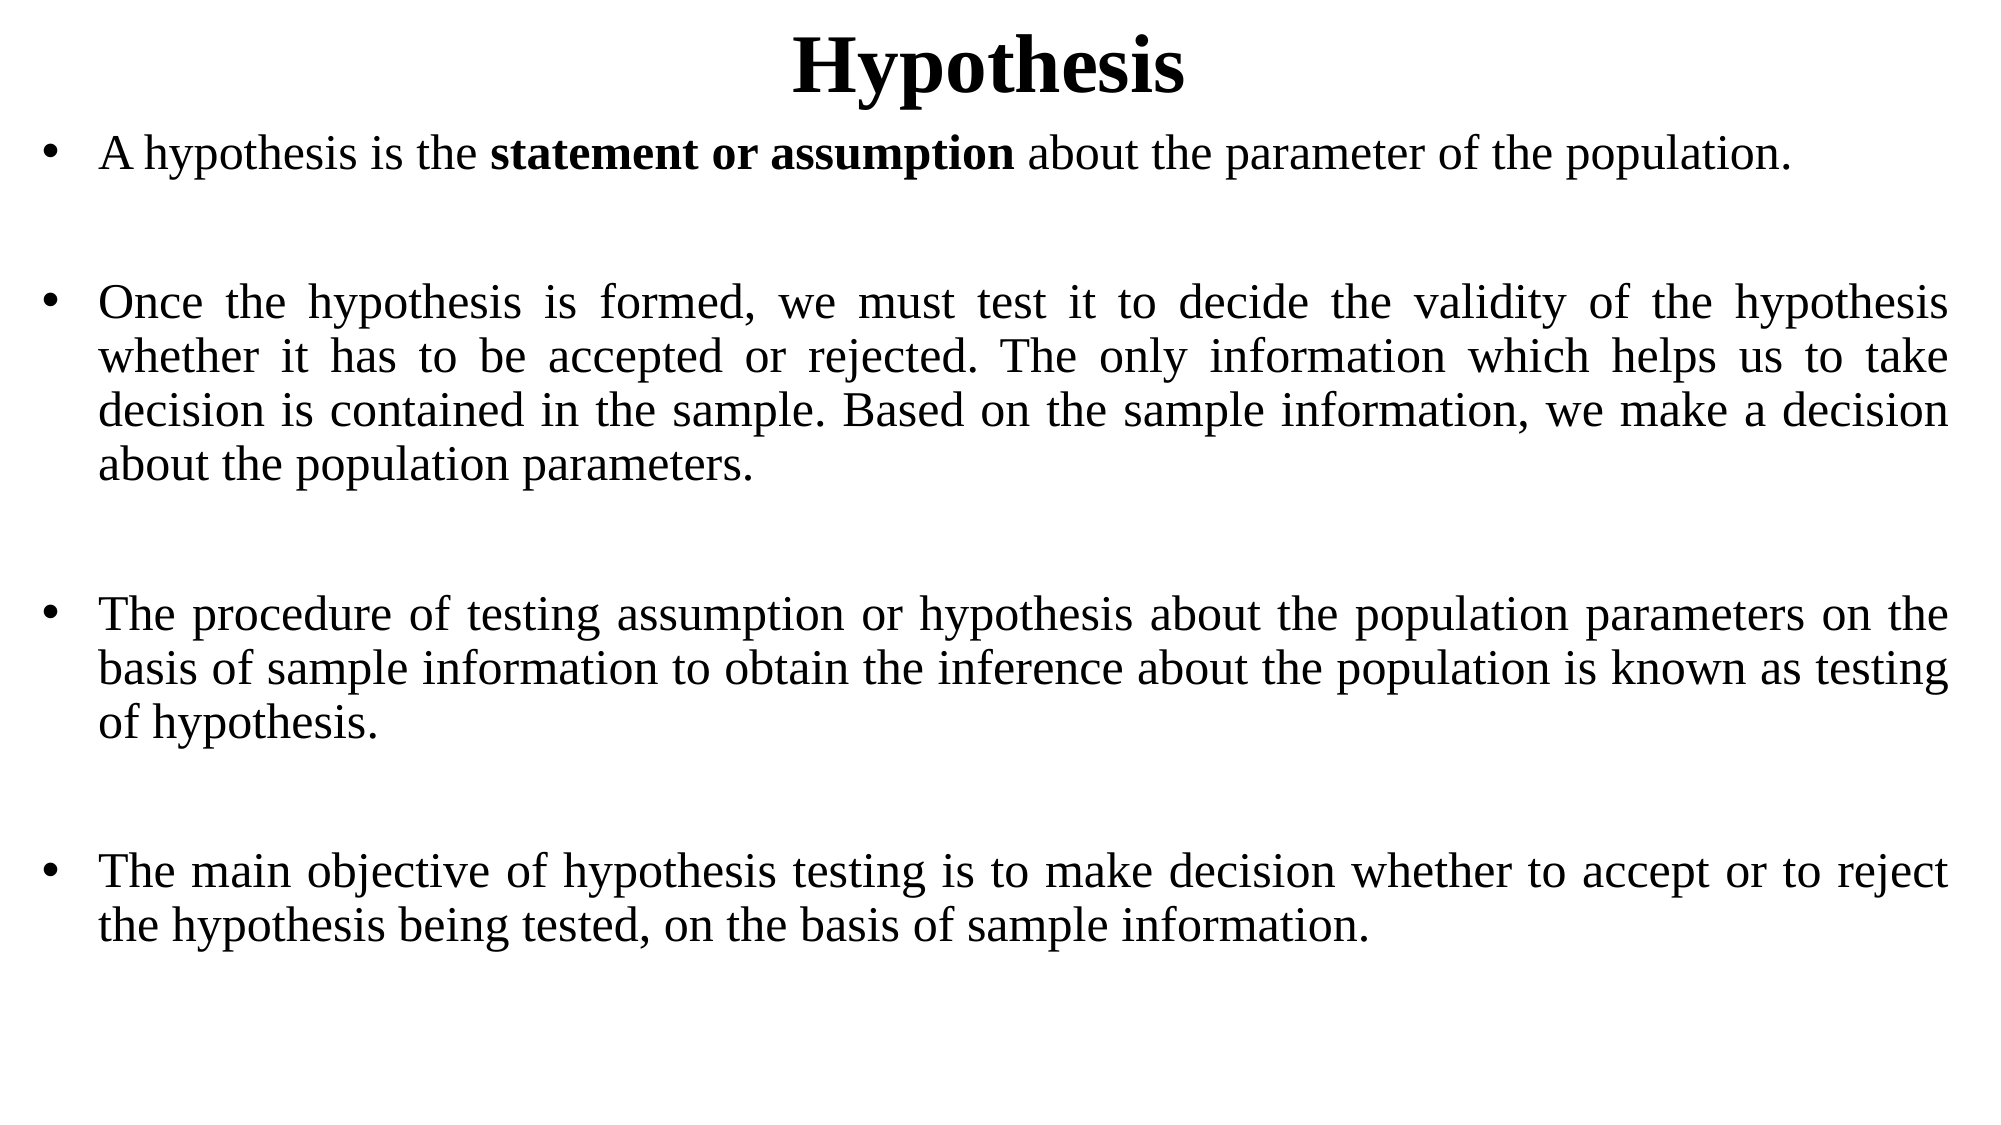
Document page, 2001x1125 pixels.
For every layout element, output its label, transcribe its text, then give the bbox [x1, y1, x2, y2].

subtitle A hypothesis is the statement or assumption about the parameter of the population. Once the hypothesis is formed, we must test it to decide the validity of the hypothesis whether it has to be accepted or rejected. The only information which helps us to take decision is contained in the sample. Based on the sample information, we make a decision about the population parameters. The procedure of testing assumption or hypothesis about the population parameters on the basis of sample information to obtain the inference about the population is known as testing of hypothesis. The main objective of hypothesis testing is to make decision whether to accept or to reject the hypothesis being tested, on the basis of sample information. [26, 118, 1966, 1109]
title Hypothesis [249, 11, 1750, 118]
